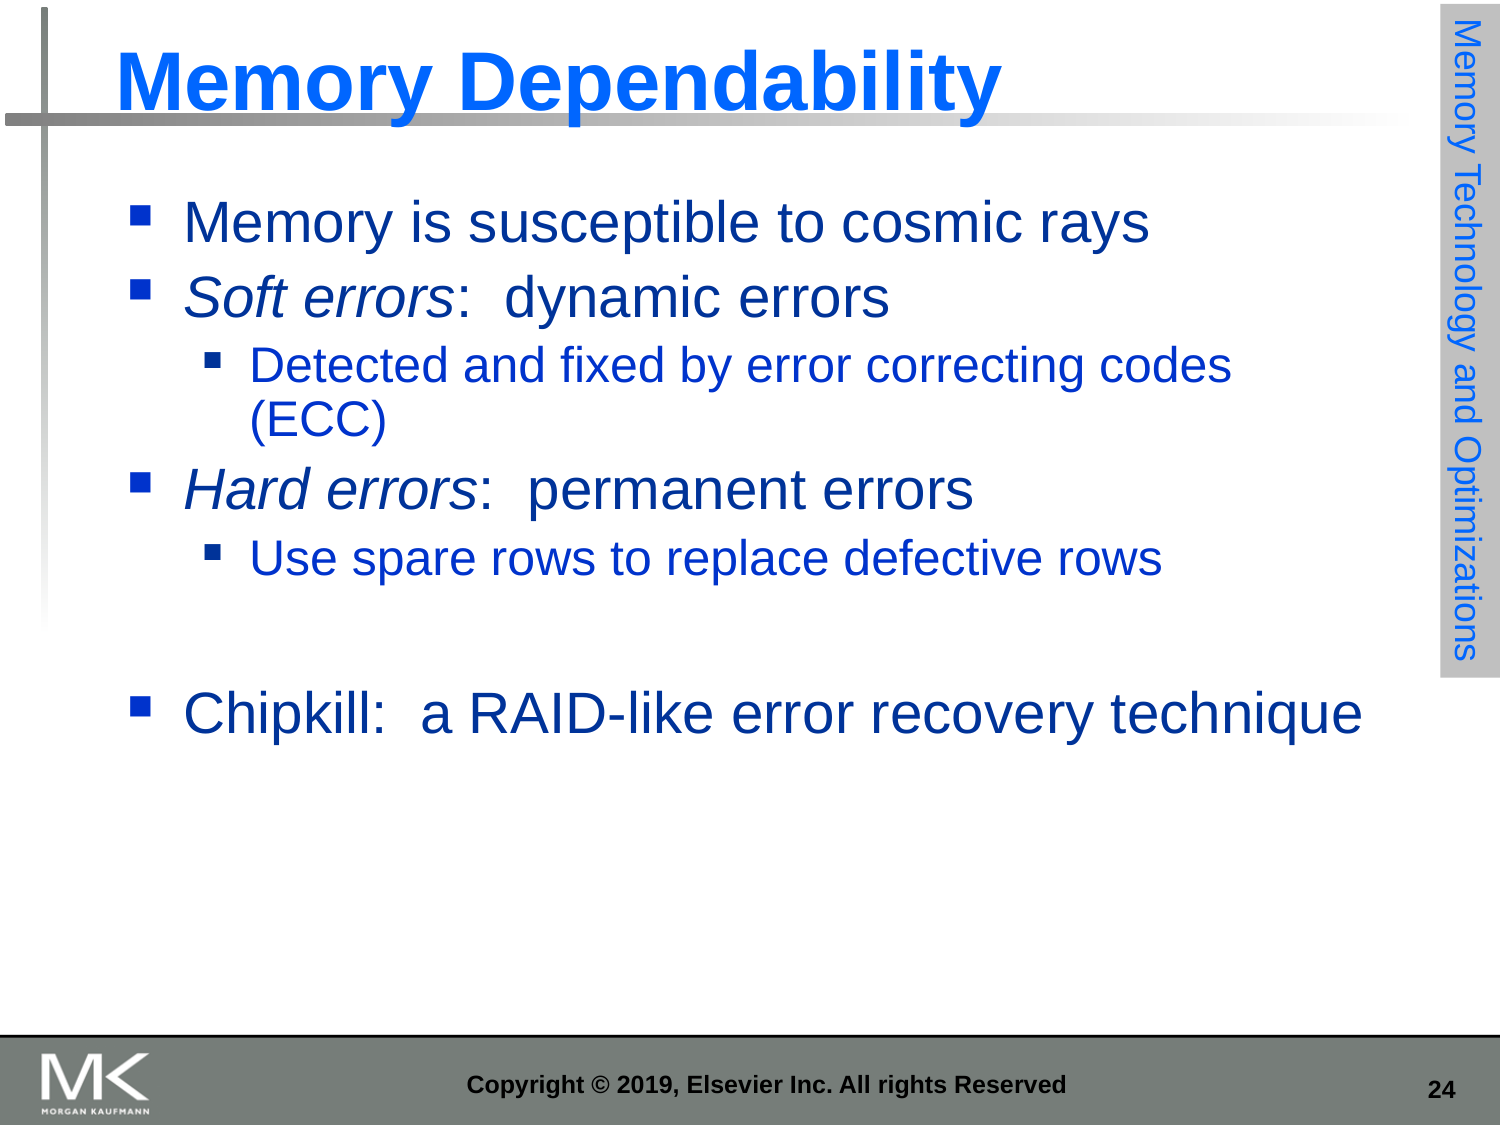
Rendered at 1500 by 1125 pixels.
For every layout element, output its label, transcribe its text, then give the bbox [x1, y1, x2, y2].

picture [29, 1046, 160, 1123]
text_box Memory Technology and Optimizations [1440, 3, 1500, 678]
list Memory is susceptible to cosmic rays Soft errors: dynamic errors Detected and fixed by error correcting codes (ECC) Hard errors: permanent errors Use spare rows to replace defective rows Chipkill: a RAID-like error recovery technique [111, 184, 1389, 1024]
footer Copyright © 2019, Elsevier Inc. All rights Reserved [170, 1046, 1365, 1106]
title Memory Dependability [100, 18, 1440, 135]
